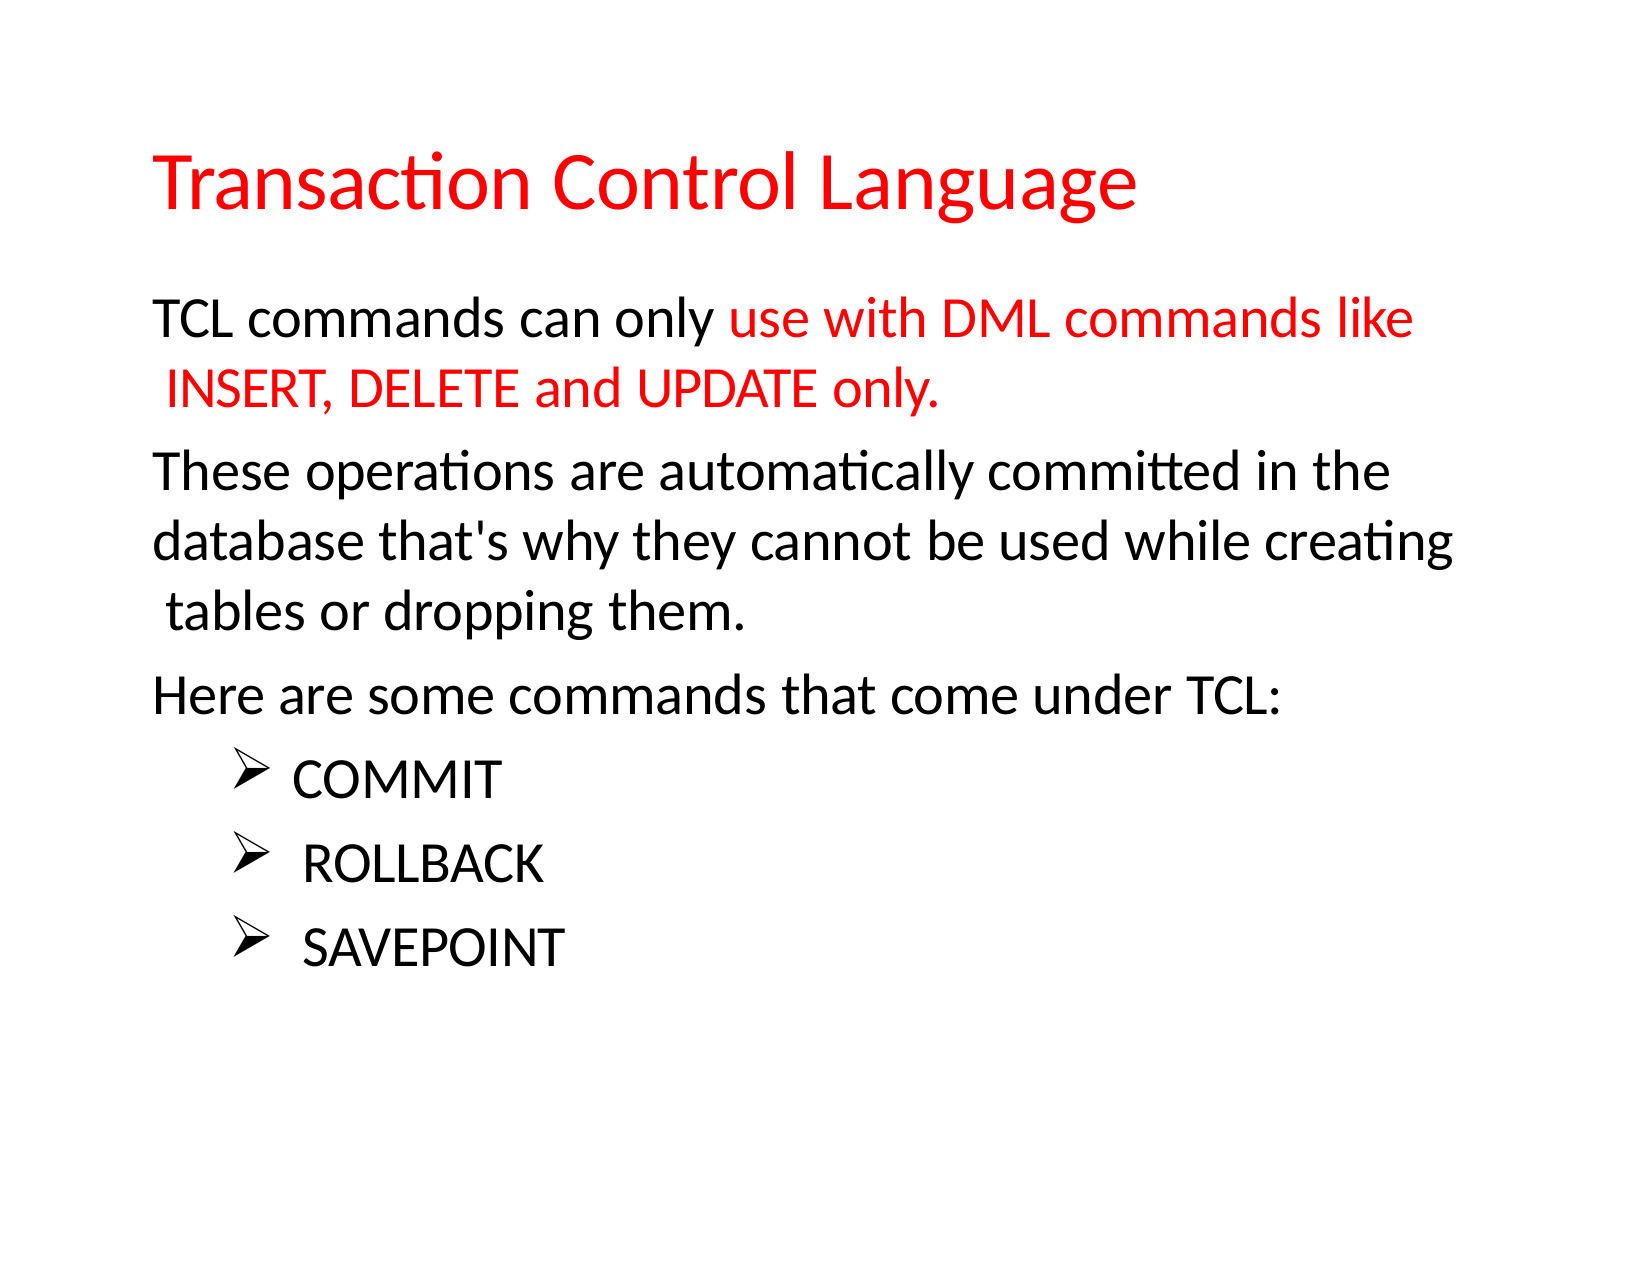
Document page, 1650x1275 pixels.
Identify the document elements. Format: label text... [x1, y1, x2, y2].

text_box [74, 637, 1575, 1200]
text_box TCL commands can only use with DML commands like INSERT, DELETE and UPDATE only. These operations are automatically committed in the database that's why they cannot be used while creating tables or dropping them. Here are some commands that come under TCL: COMMIT ROLLBACK SAVEPOINT [150, 276, 1467, 979]
title Transaction Control Language [150, 123, 1152, 276]
